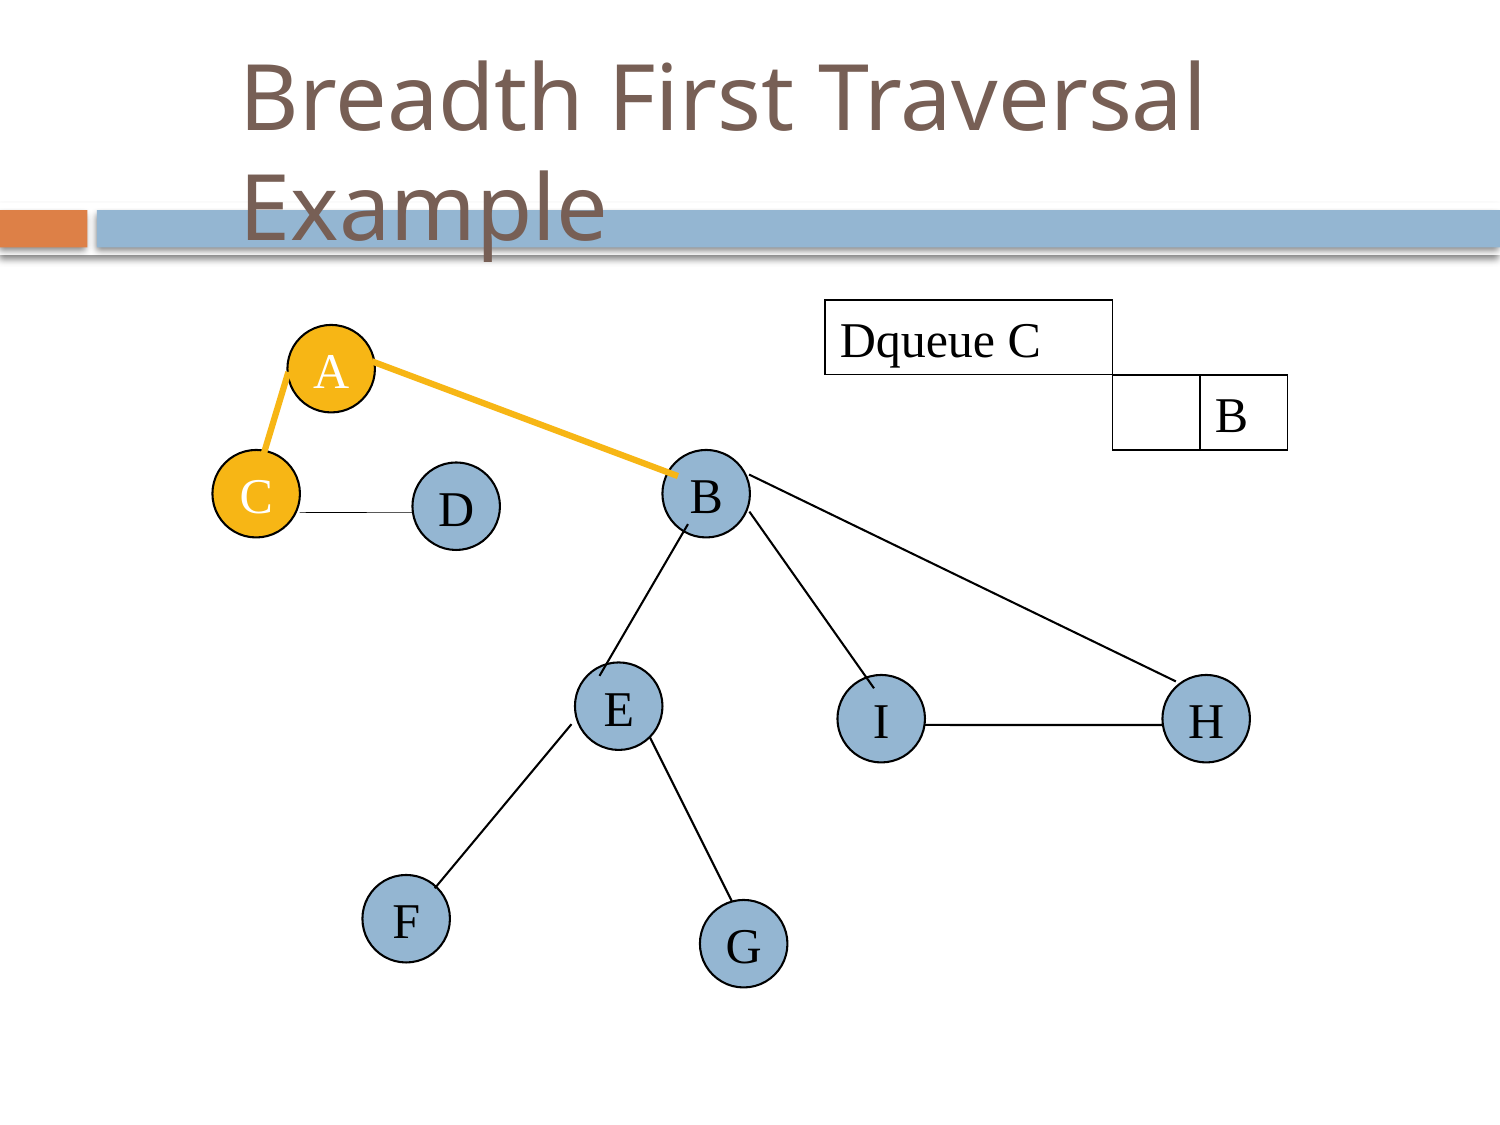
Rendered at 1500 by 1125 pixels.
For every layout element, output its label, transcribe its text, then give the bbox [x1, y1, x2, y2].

title Breadth First Traversal Example [225, 50, 1500, 248]
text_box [212, 324, 1251, 988]
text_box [824, 299, 1288, 451]
